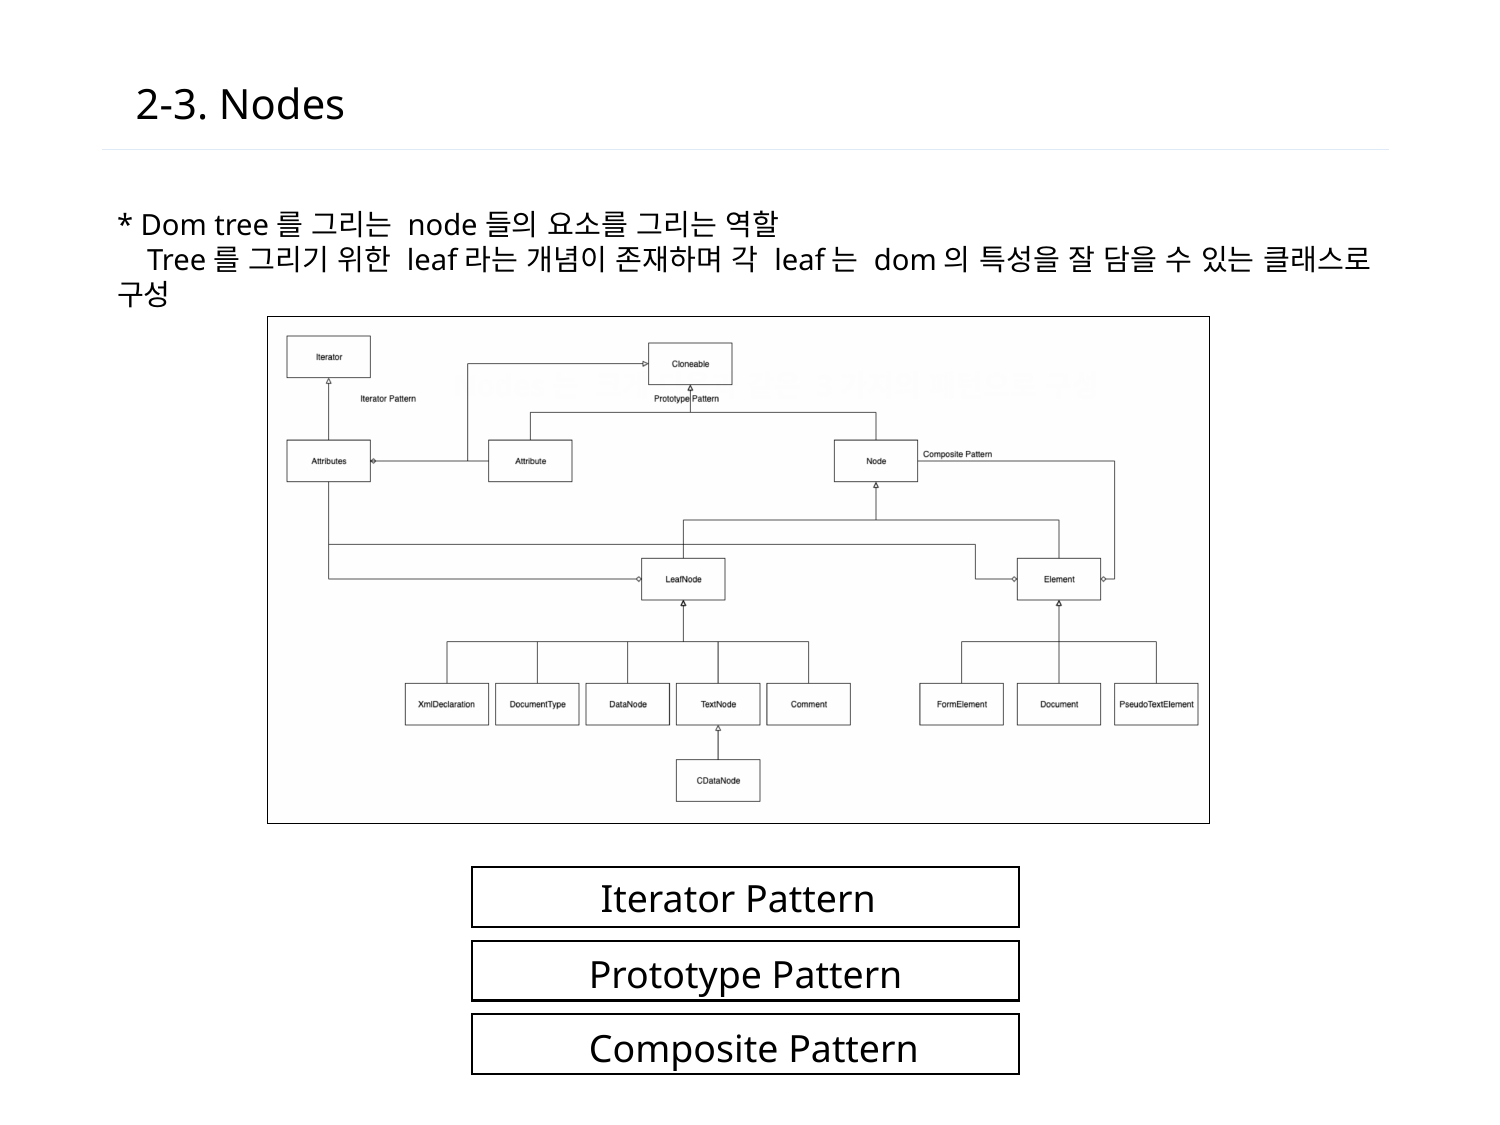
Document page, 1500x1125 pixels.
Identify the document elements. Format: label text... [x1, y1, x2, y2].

text_box 2-3. Nodes [120, 66, 361, 136]
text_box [472, 1014, 1020, 1075]
text_box * Dom tree를 그리는 node들의 요소를 그리는 역할 Tree를 그리기 위한 leaf라는 개념이 존재하며 각 leaf는 dom의 특성을 잘 담을 수 있는 클래스로 구성 Nodes는 크게 다음과 같은 3가지의 패턴으로 구성 [102, 198, 1431, 410]
picture [267, 316, 1210, 824]
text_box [472, 940, 1020, 1001]
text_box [472, 864, 1020, 927]
